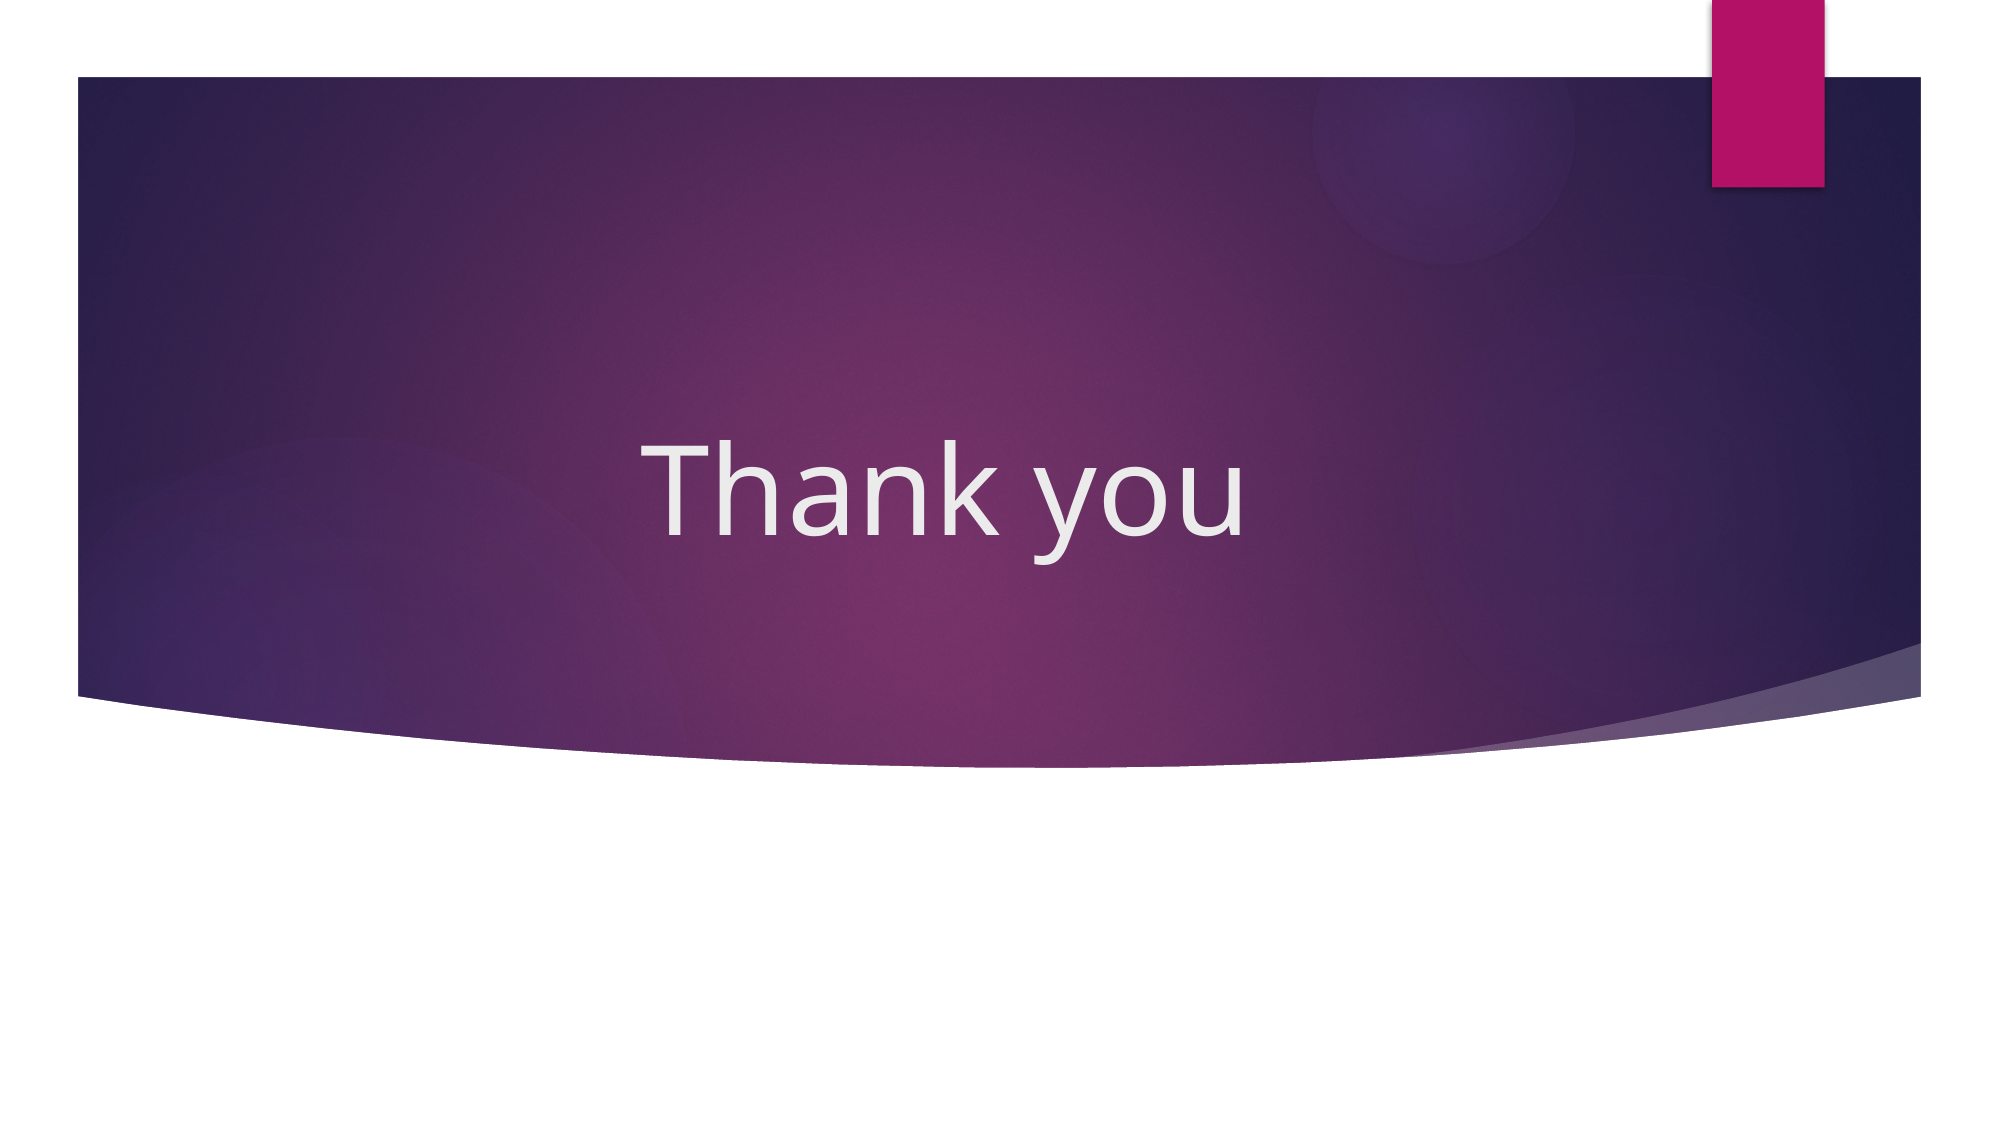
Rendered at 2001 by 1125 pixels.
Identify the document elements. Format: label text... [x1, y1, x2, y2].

title Thank you [221, 268, 1670, 568]
